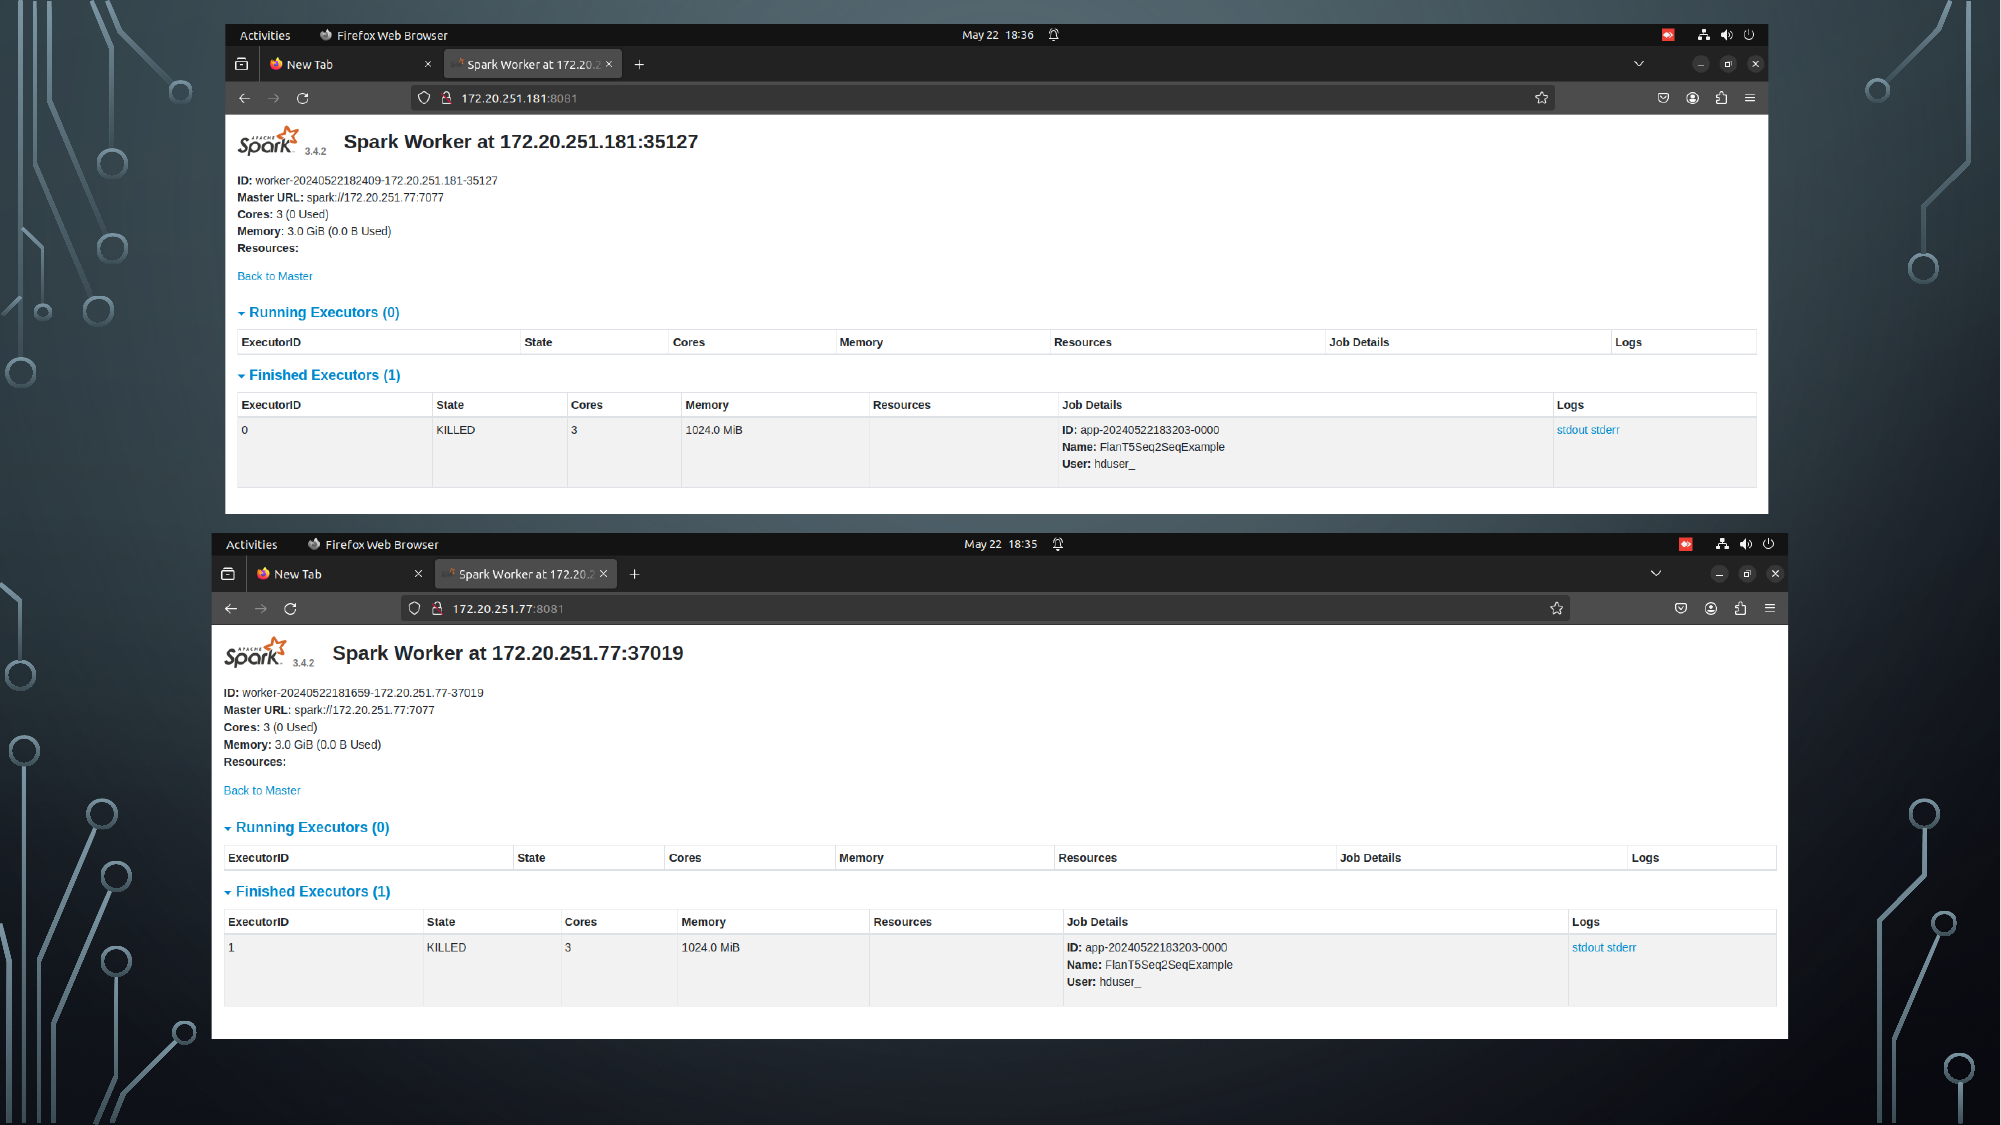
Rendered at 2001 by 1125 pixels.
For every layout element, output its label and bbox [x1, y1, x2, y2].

picture [211, 532, 1789, 1039]
picture [225, 24, 1769, 514]
